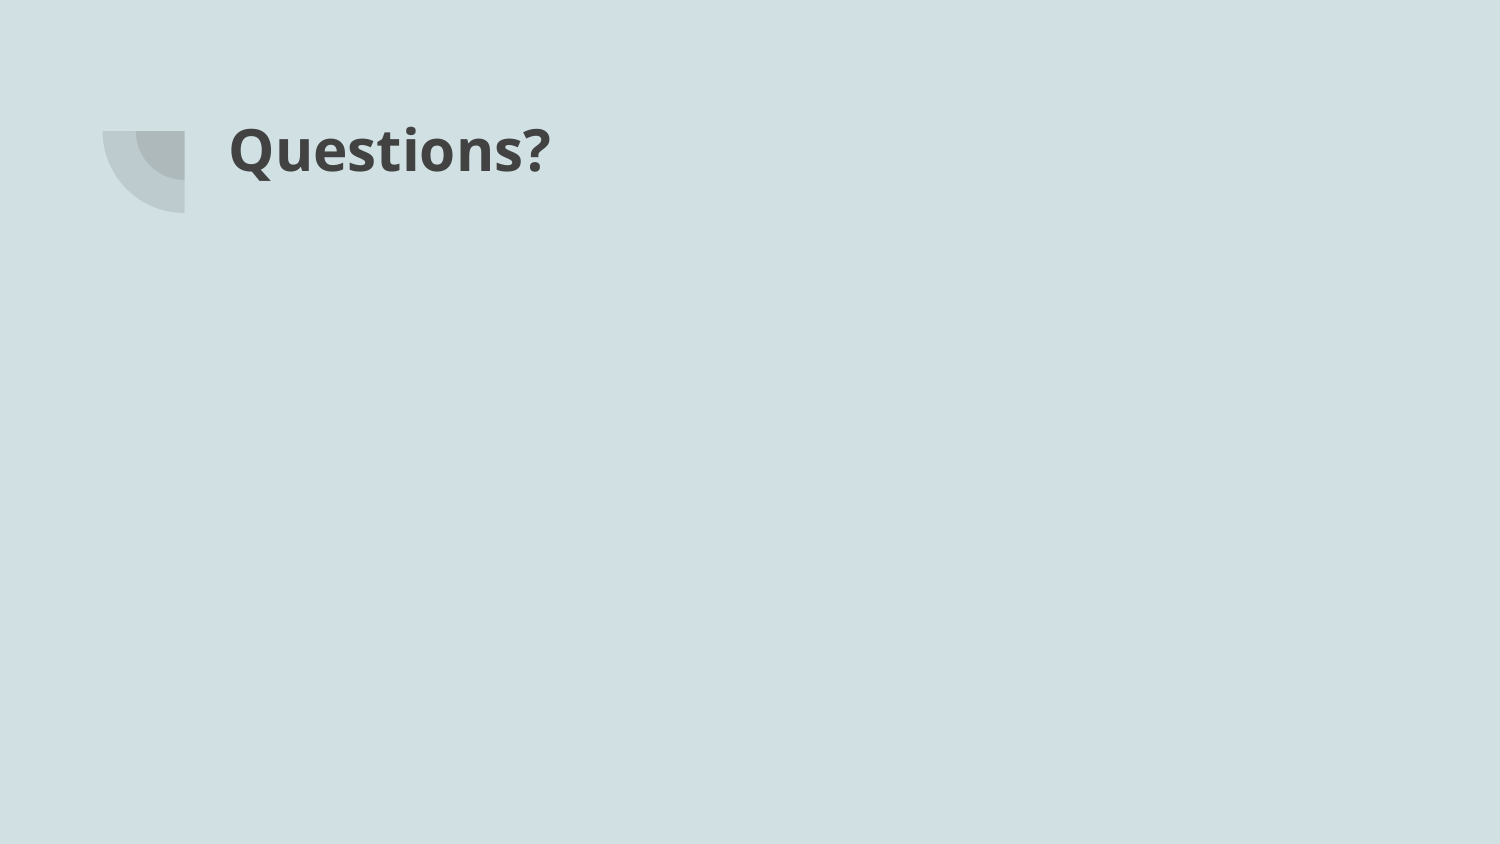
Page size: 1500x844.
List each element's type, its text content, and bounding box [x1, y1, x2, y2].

title Questions? [213, 98, 1368, 263]
